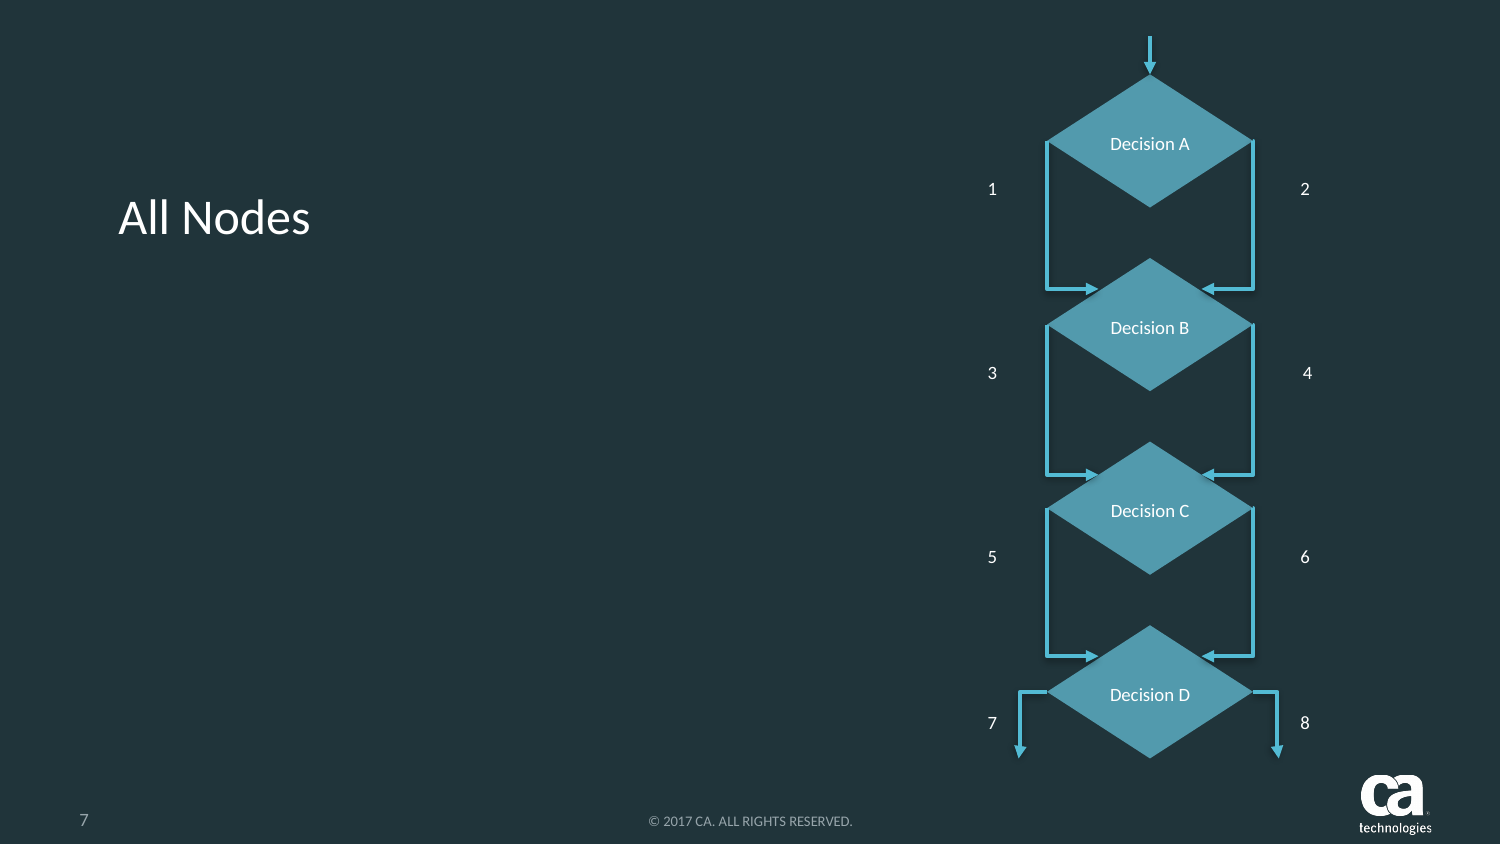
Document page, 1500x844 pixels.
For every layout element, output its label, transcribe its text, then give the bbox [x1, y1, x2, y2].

text_box 5 [966, 522, 1019, 590]
text_box 4 [1281, 338, 1334, 406]
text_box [1201, 140, 1254, 290]
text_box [1201, 507, 1254, 657]
text_box 1 [966, 154, 1019, 222]
title All Nodes [103, 183, 588, 254]
text_box 3 [966, 338, 1019, 406]
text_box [1046, 324, 1099, 476]
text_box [1201, 324, 1254, 476]
text_box 8 [1278, 688, 1332, 756]
text_box Decision B [1050, 257, 1251, 392]
text_box 2 [1278, 154, 1332, 222]
text_box 7 [966, 688, 1019, 756]
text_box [1018, 691, 1048, 759]
text_box Decision C [1051, 441, 1250, 575]
text_box Decision D [1049, 625, 1251, 759]
text_box Decision A [1051, 76, 1251, 208]
text_box 6 [1278, 522, 1332, 590]
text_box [1046, 140, 1099, 290]
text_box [1046, 507, 1099, 657]
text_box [1252, 691, 1279, 759]
